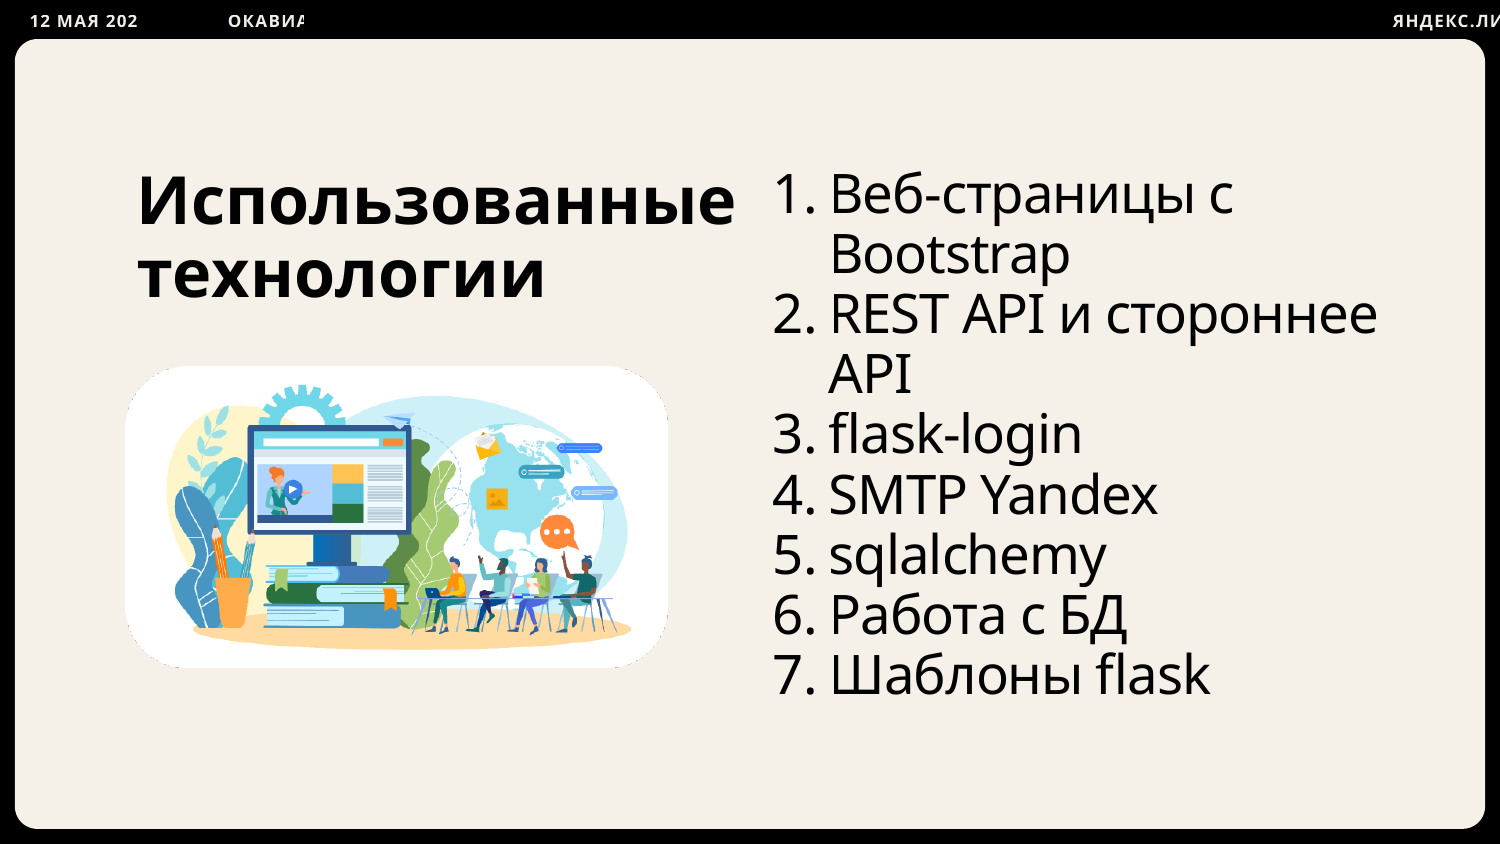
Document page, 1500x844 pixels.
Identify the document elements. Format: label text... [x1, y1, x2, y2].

text_box ЯНДЕКС.ЛИЦЕЙ [1332, 12, 1500, 32]
text_box [14, 39, 1486, 829]
picture [125, 366, 668, 668]
text_box Использованные технологии [121, 164, 818, 311]
text_box 12 МАЯ 2025 [14, 12, 209, 32]
text_box Веб-страницы с Bootstrap REST API и стороннее API flask-login SMTP Yandex sqlalchemy Работа с БД Шаблоны flask [757, 163, 1440, 706]
text_box ОКАВИА [213, 12, 370, 32]
